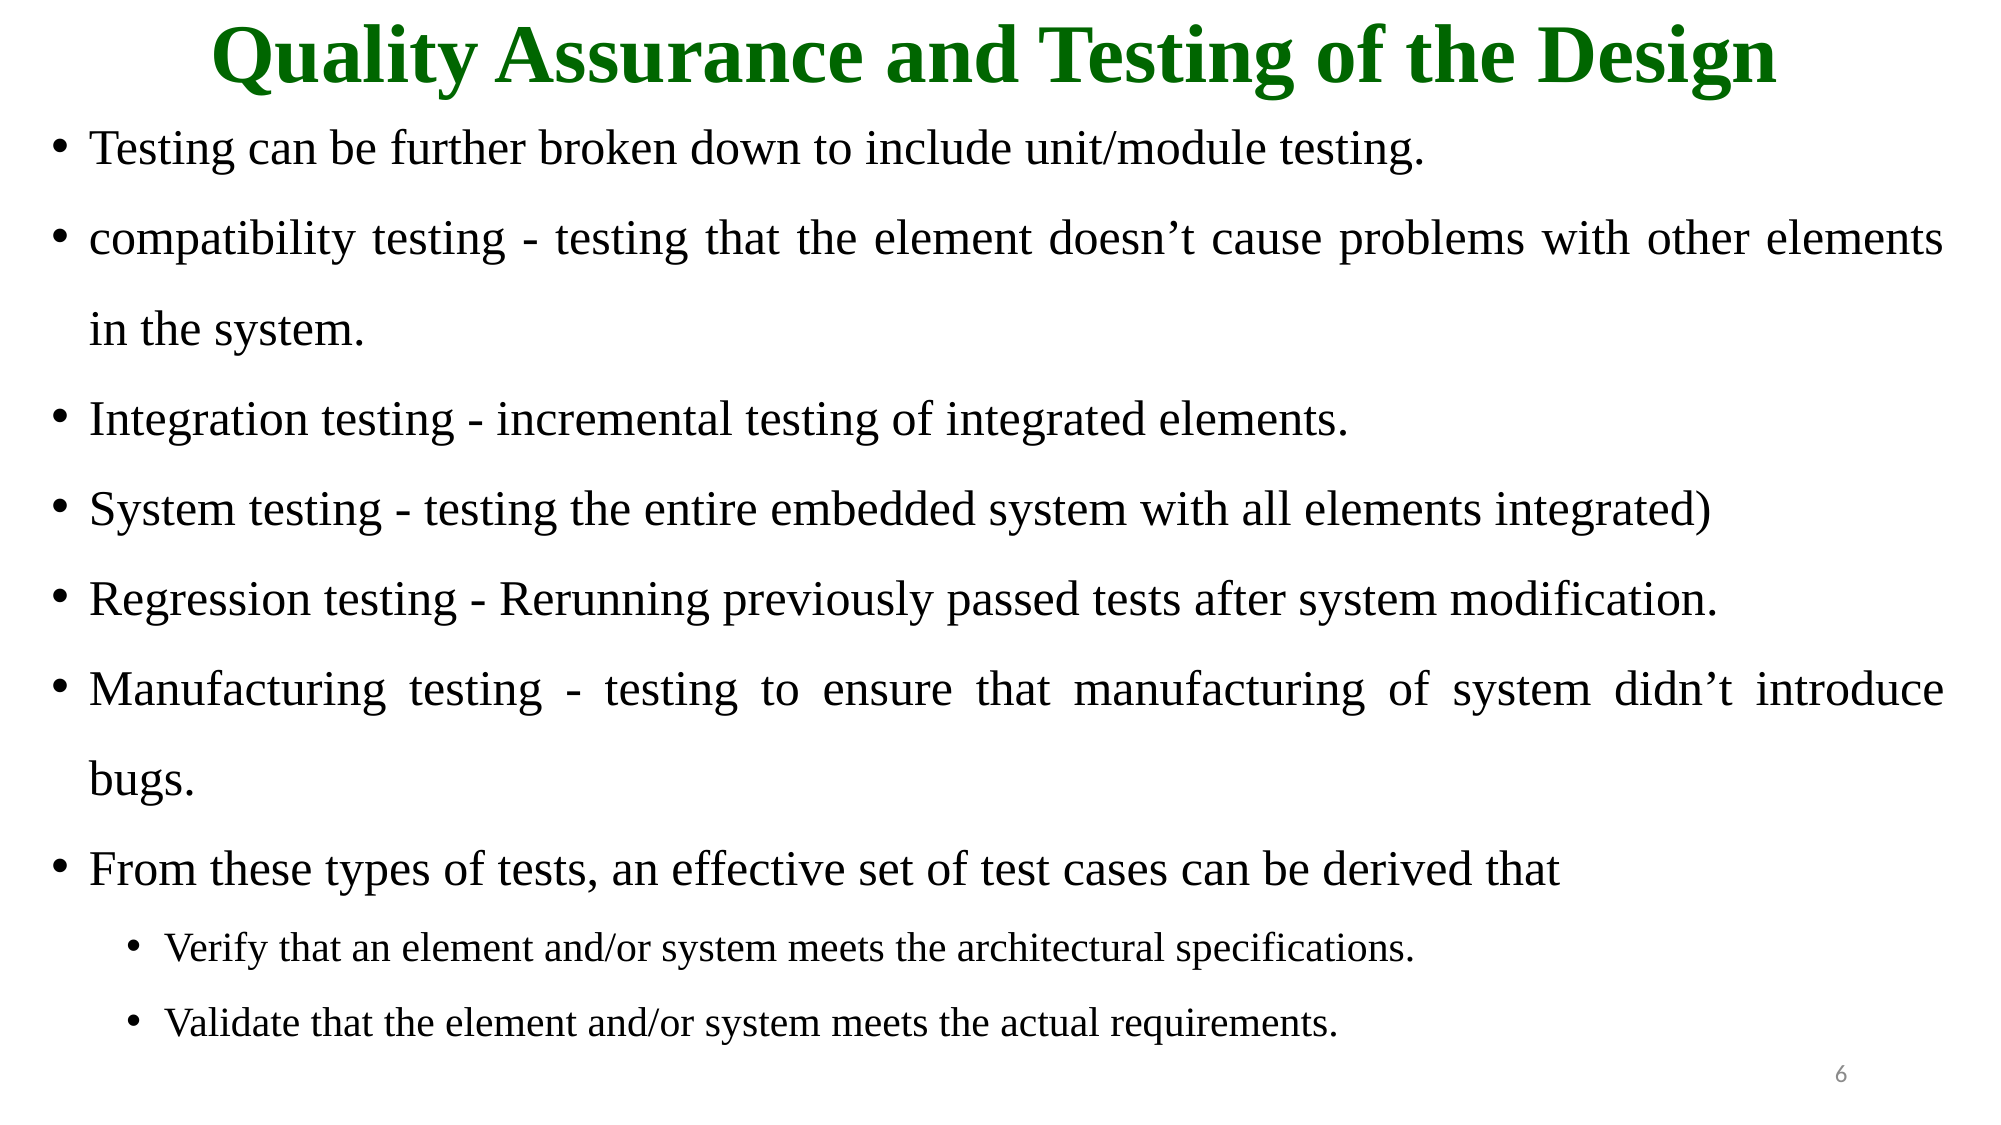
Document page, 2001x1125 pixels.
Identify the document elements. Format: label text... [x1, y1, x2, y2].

title Quality Assurance and Testing of the Design [39, 0, 1950, 77]
list Testing can be further broken down to include unit/module testing. compatibility testing - testing that the element doesn’t cause problems with other elements in the system. Integration testing - incremental testing of integrated elements. System testing - testing the entire embedded system with all elements integrated) Regression testing - Rerunning previously passed tests after system modification. Manufacturing testing - testing to ensure that manufacturing of system didn’t introduce bugs. From these types of tests, an effective set of test cases can be derived that Verify that an element and/or system meets the architectural specifications. Validate that the element and/or system meets the actual requirements. [36, 77, 1962, 1109]
slide_number 6 [1412, 1042, 1863, 1103]
